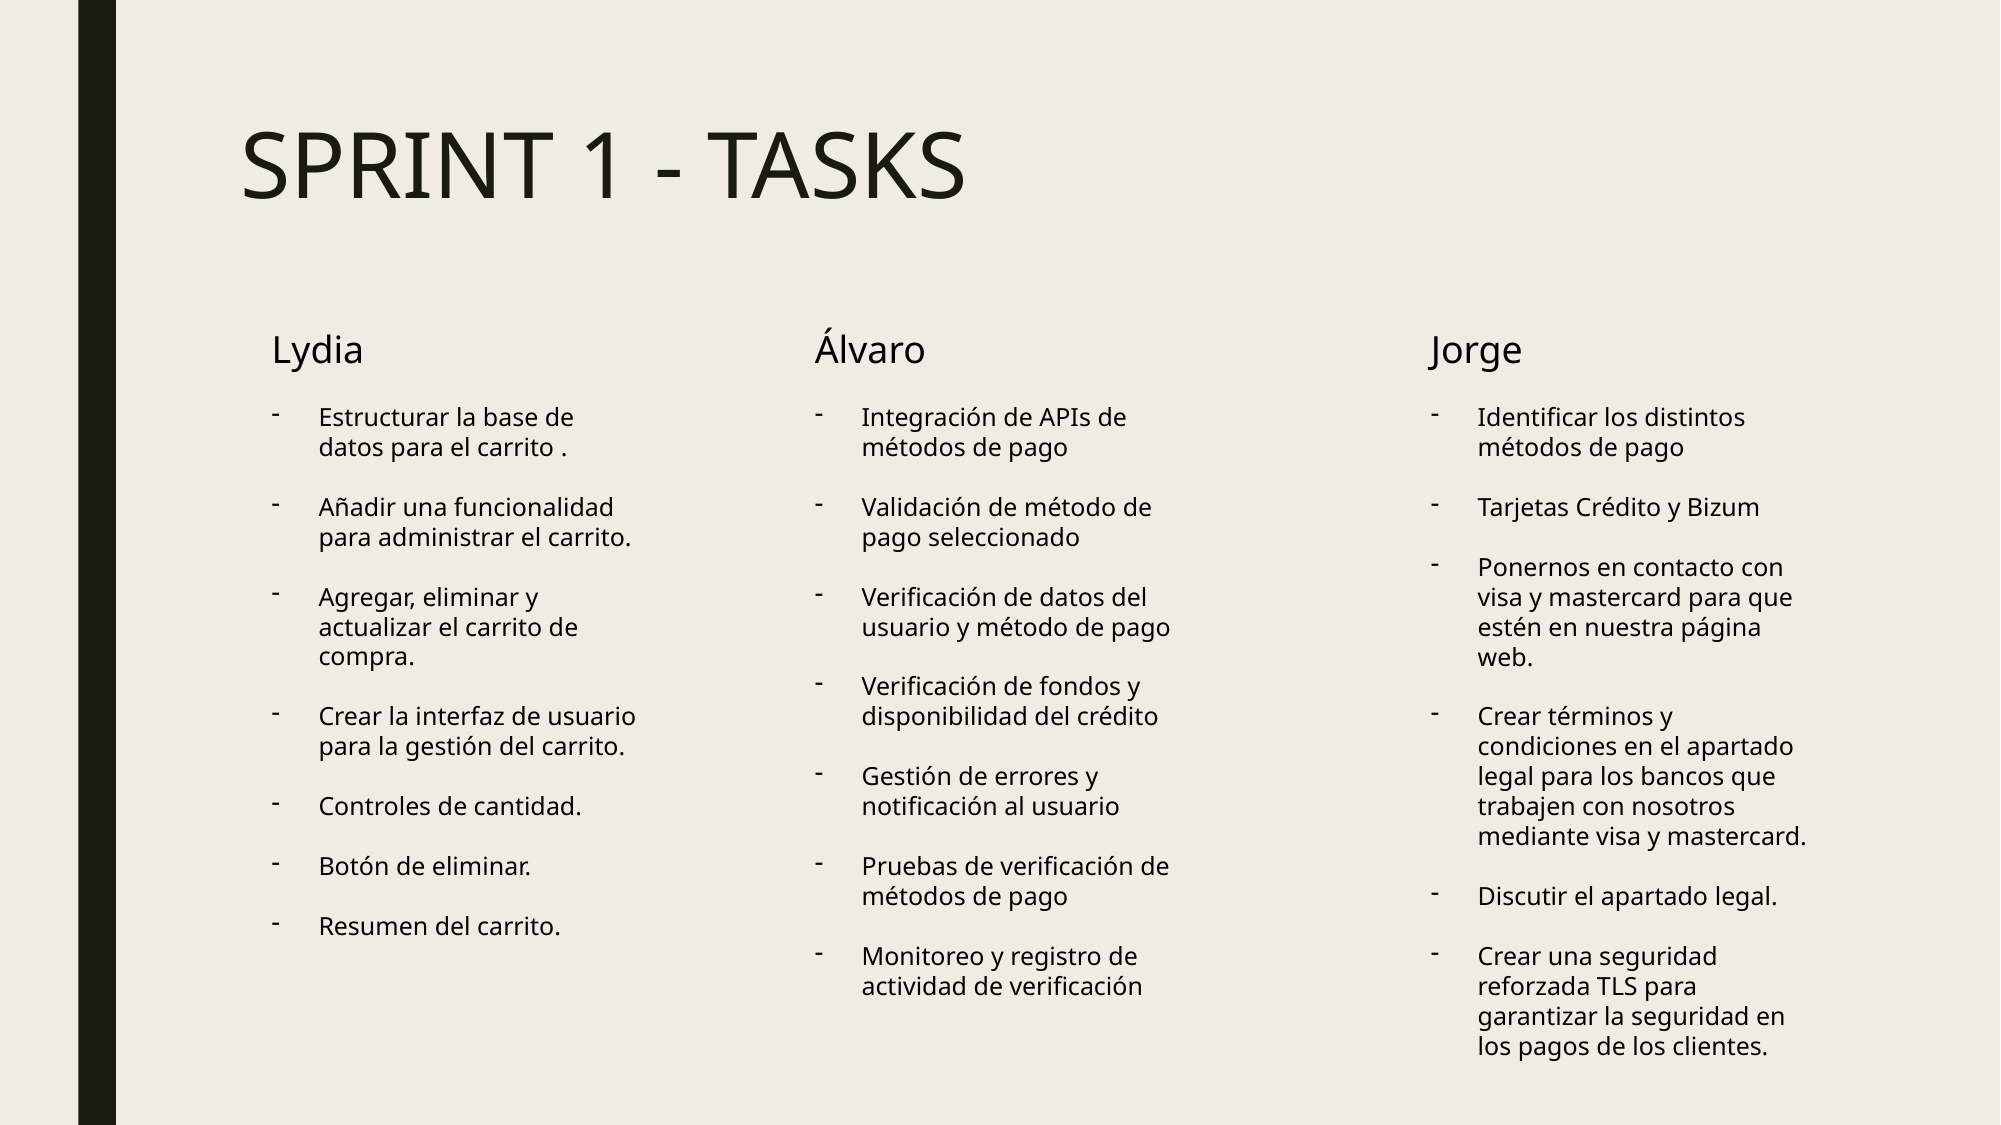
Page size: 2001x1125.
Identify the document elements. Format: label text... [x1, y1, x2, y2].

text_box Jorge Identificar los distintos métodos de pago Tarjetas Crédito y Bizum Ponernos en contacto con visa y mastercard para que estén en nuestra página web. Crear términos y condiciones en el apartado legal para los bancos que trabajen con nosotros mediante visa y mastercard. Discutir el apartado legal. Crear una seguridad reforzada TLS para garantizar la seguridad en los pagos de los clientes. [1416, 319, 1832, 1068]
title SPRINT 1 - TASKS [225, 112, 1800, 357]
text_box Álvaro Integración de APIs de métodos de pago Validación de método de pago seleccionado Verificación de datos del usuario y método de pago Verificación de fondos y disponibilidad del crédito Gestión de errores y notificación al usuario Pruebas de verificación de métodos de pago Monitoreo y registro de actividad de verificación [800, 319, 1216, 1008]
text_box Lydia Estructurar la base de datos para el carrito . Añadir una funcionalidad para administrar el carrito. Agregar, eliminar y actualizar el carrito de compra. Crear la interfaz de usuario para la gestión del carrito. Controles de cantidad. Botón de eliminar. Resumen del carrito. [256, 319, 660, 978]
